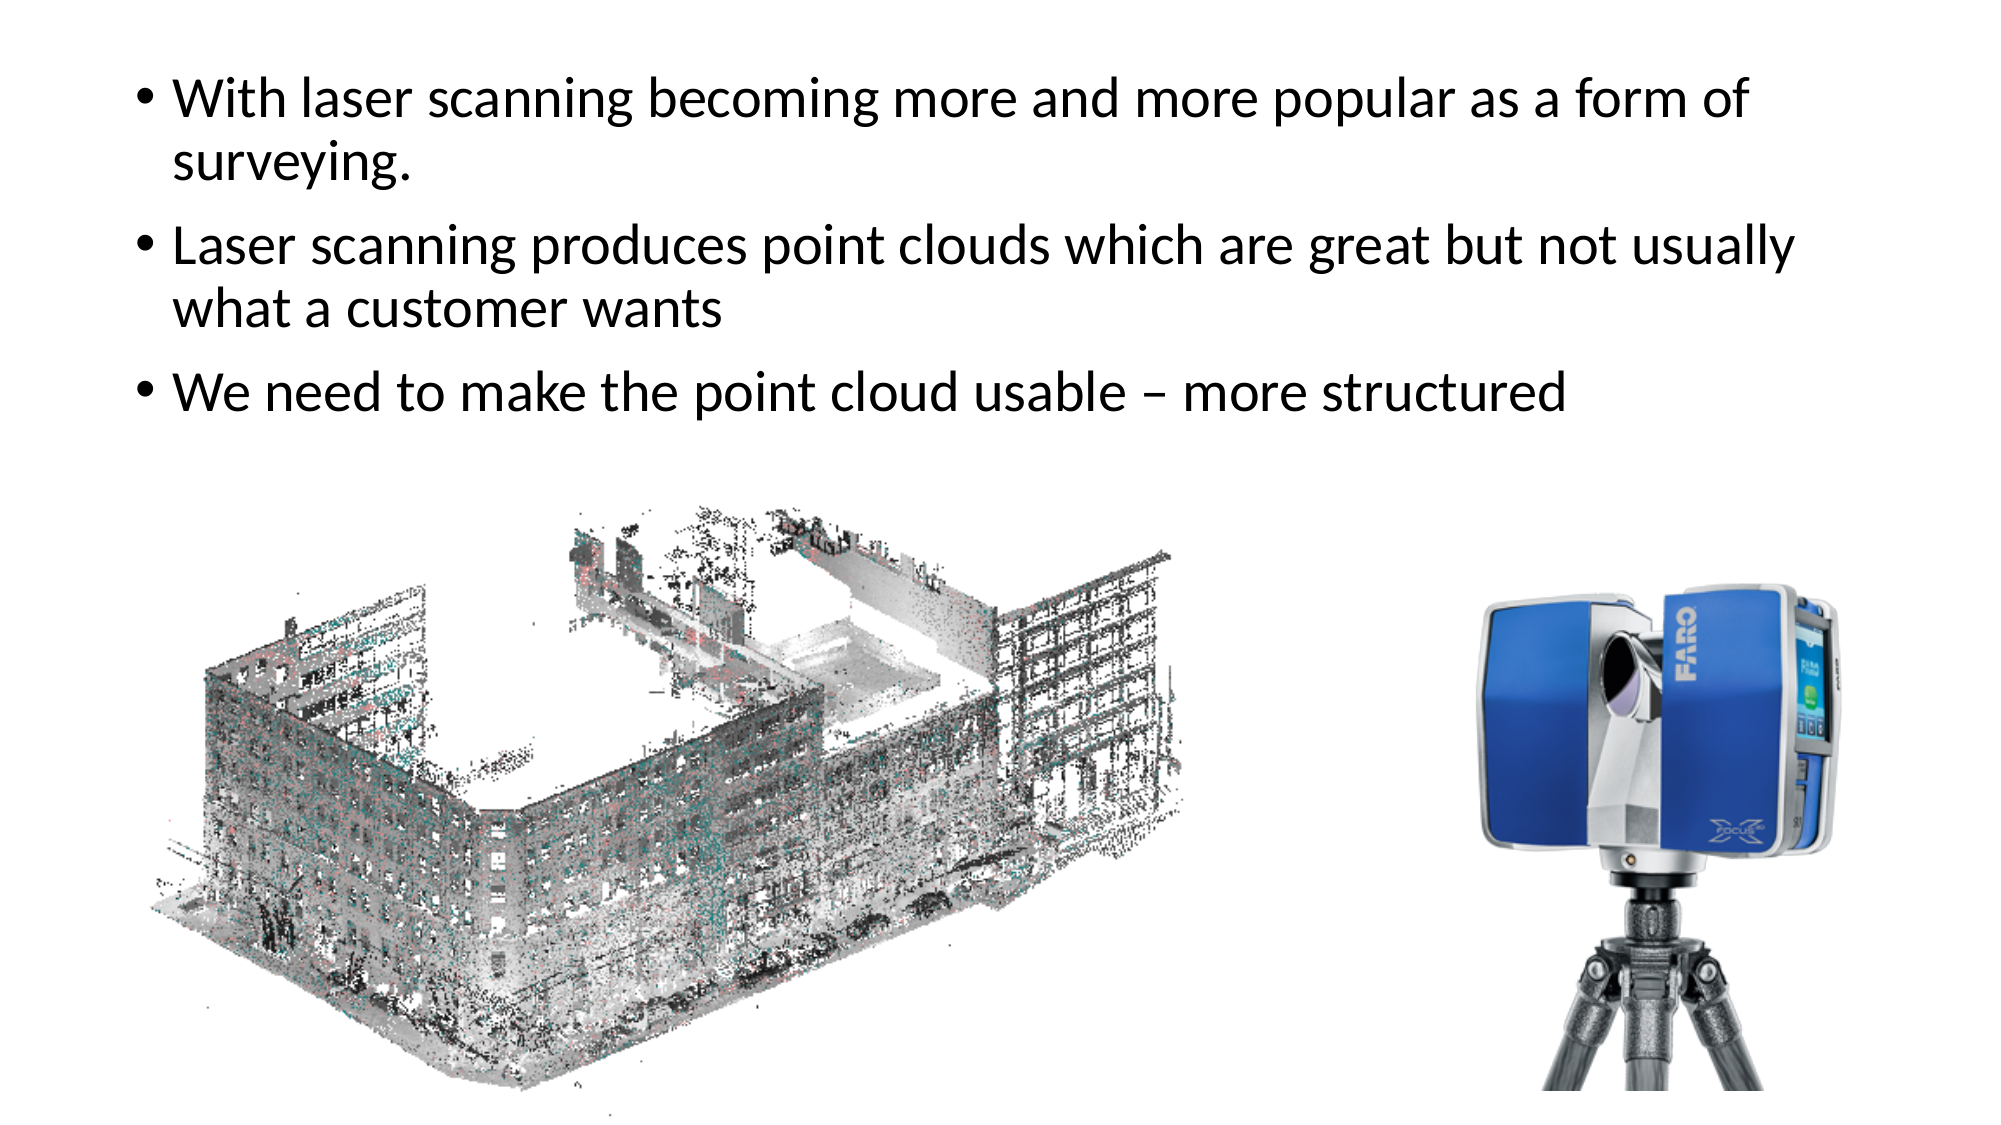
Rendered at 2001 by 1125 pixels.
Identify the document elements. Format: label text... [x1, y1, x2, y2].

picture [119, 451, 1218, 1125]
list With laser scanning becoming more and more popular as a form of surveying. Laser scanning produces point clouds which are great but not usually what a customer wants We need to make the point cloud usable – more structured [119, 59, 1845, 774]
picture [1346, 560, 1958, 1091]
